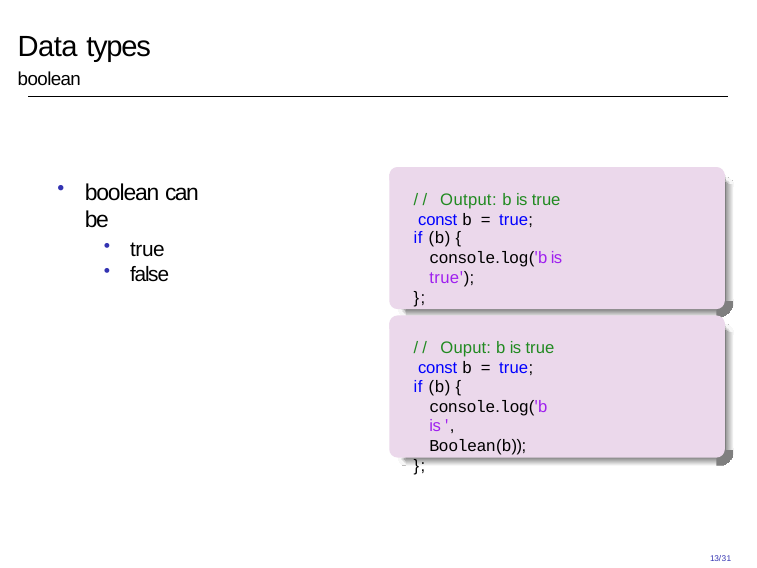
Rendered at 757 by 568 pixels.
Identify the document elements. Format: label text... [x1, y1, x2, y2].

slide_number 13/31 [706, 552, 735, 568]
text_box [389, 174, 725, 310]
text_box [725, 332, 734, 450]
text_box [717, 301, 734, 318]
text_box [397, 458, 405, 466]
text_box [405, 310, 717, 315]
text_box [725, 323, 734, 332]
title Data types boolean [15, 27, 741, 122]
text_box [725, 183, 734, 301]
text_box [389, 167, 725, 174]
text_box [725, 175, 734, 183]
text_box [389, 322, 725, 458]
text_box // Output: b is true const b = true; if (b) { console.log('b is true'); }; [411, 188, 615, 307]
text_box [680, 458, 717, 466]
text_box [397, 310, 405, 315]
text_box [717, 450, 734, 466]
text_box boolean can be true false [55, 177, 232, 286]
text_box [405, 458, 411, 466]
text_box // Ouput: b is true const b = true; if (b) { console.log('b is ', Boolean(b)); }; [411, 337, 680, 475]
text_box [389, 315, 725, 322]
